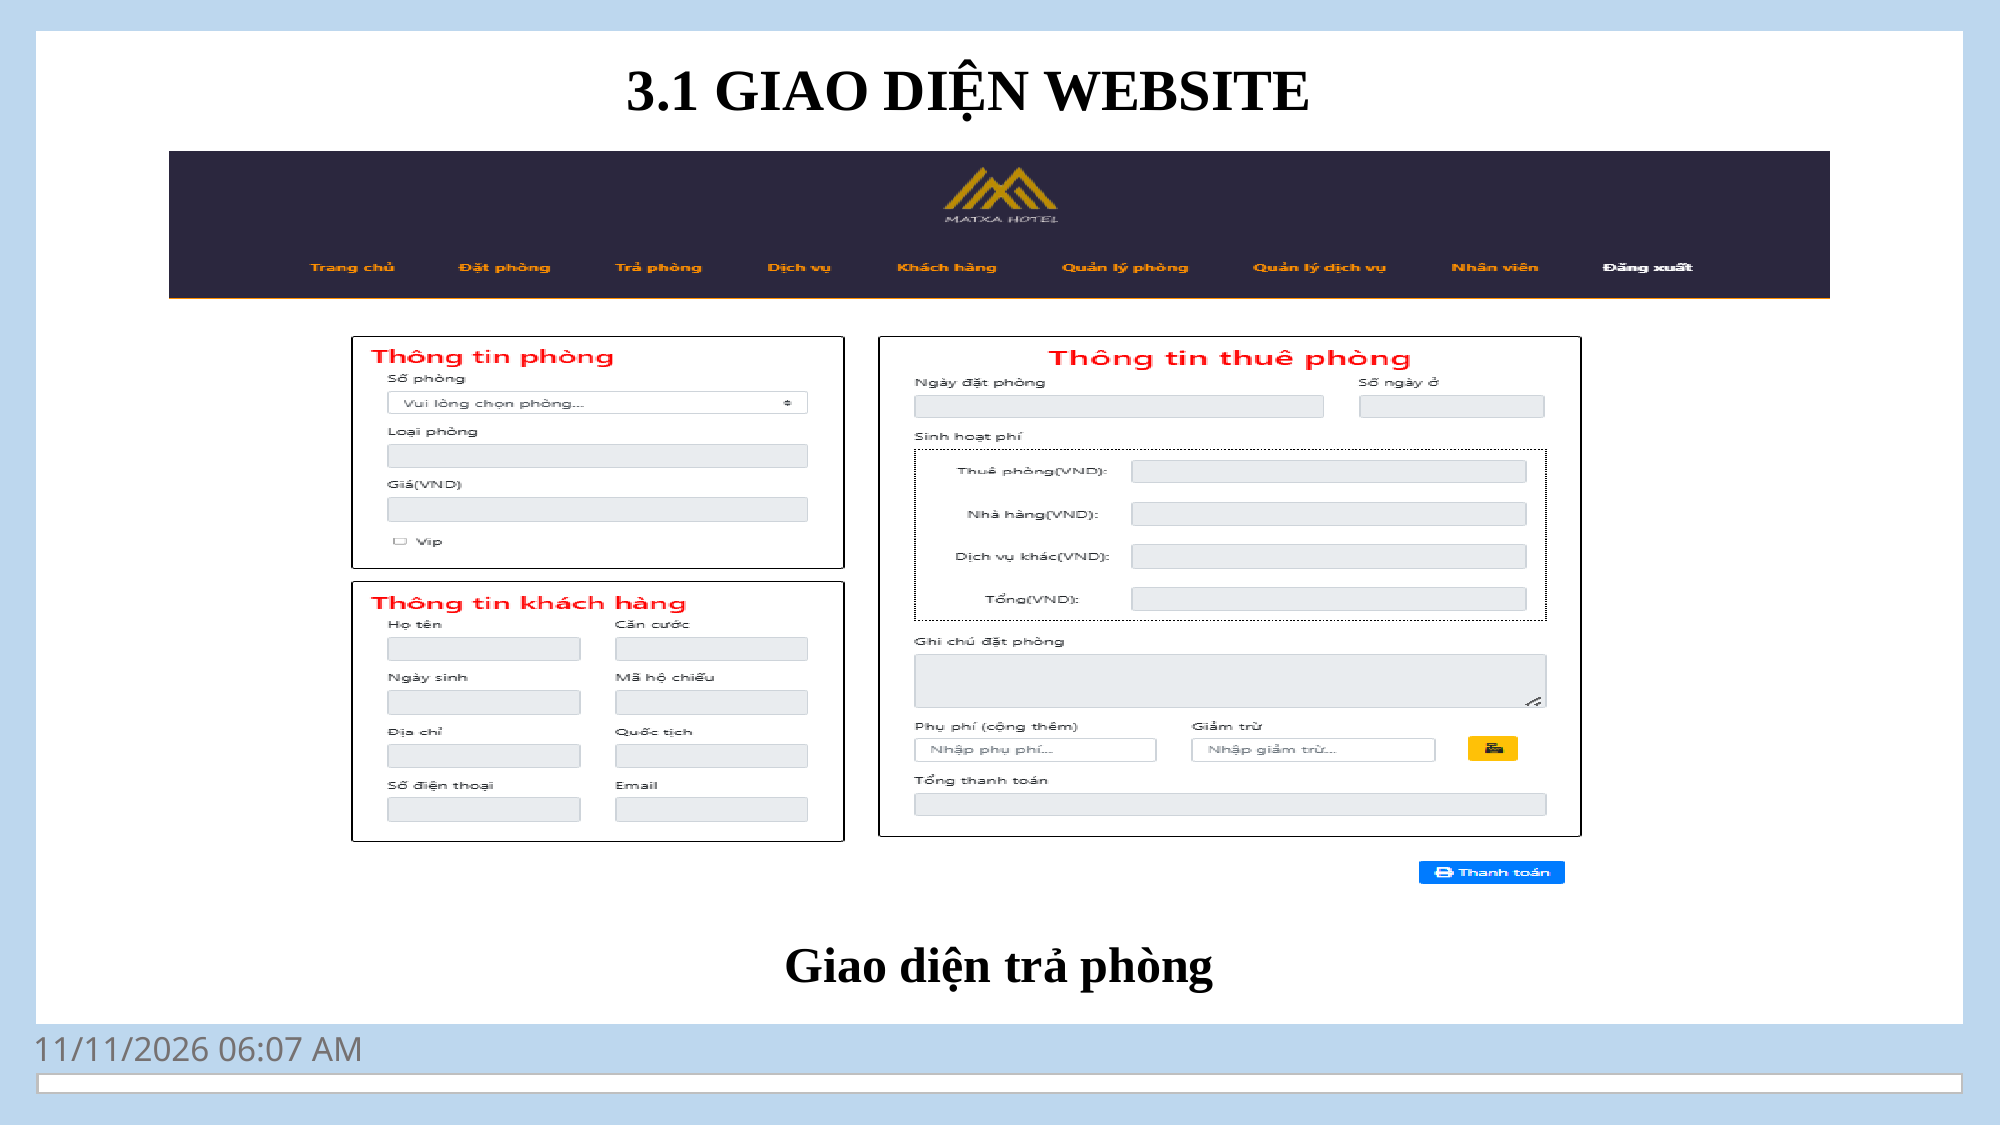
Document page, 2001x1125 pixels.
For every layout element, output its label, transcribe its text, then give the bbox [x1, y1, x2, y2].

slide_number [18, 1020, 469, 1081]
text_box Giao diện trả phòng [621, 926, 1378, 1001]
text_box 3.1 GIAO DIỆN WEBSITE [74, 44, 1865, 130]
picture [169, 151, 1830, 926]
